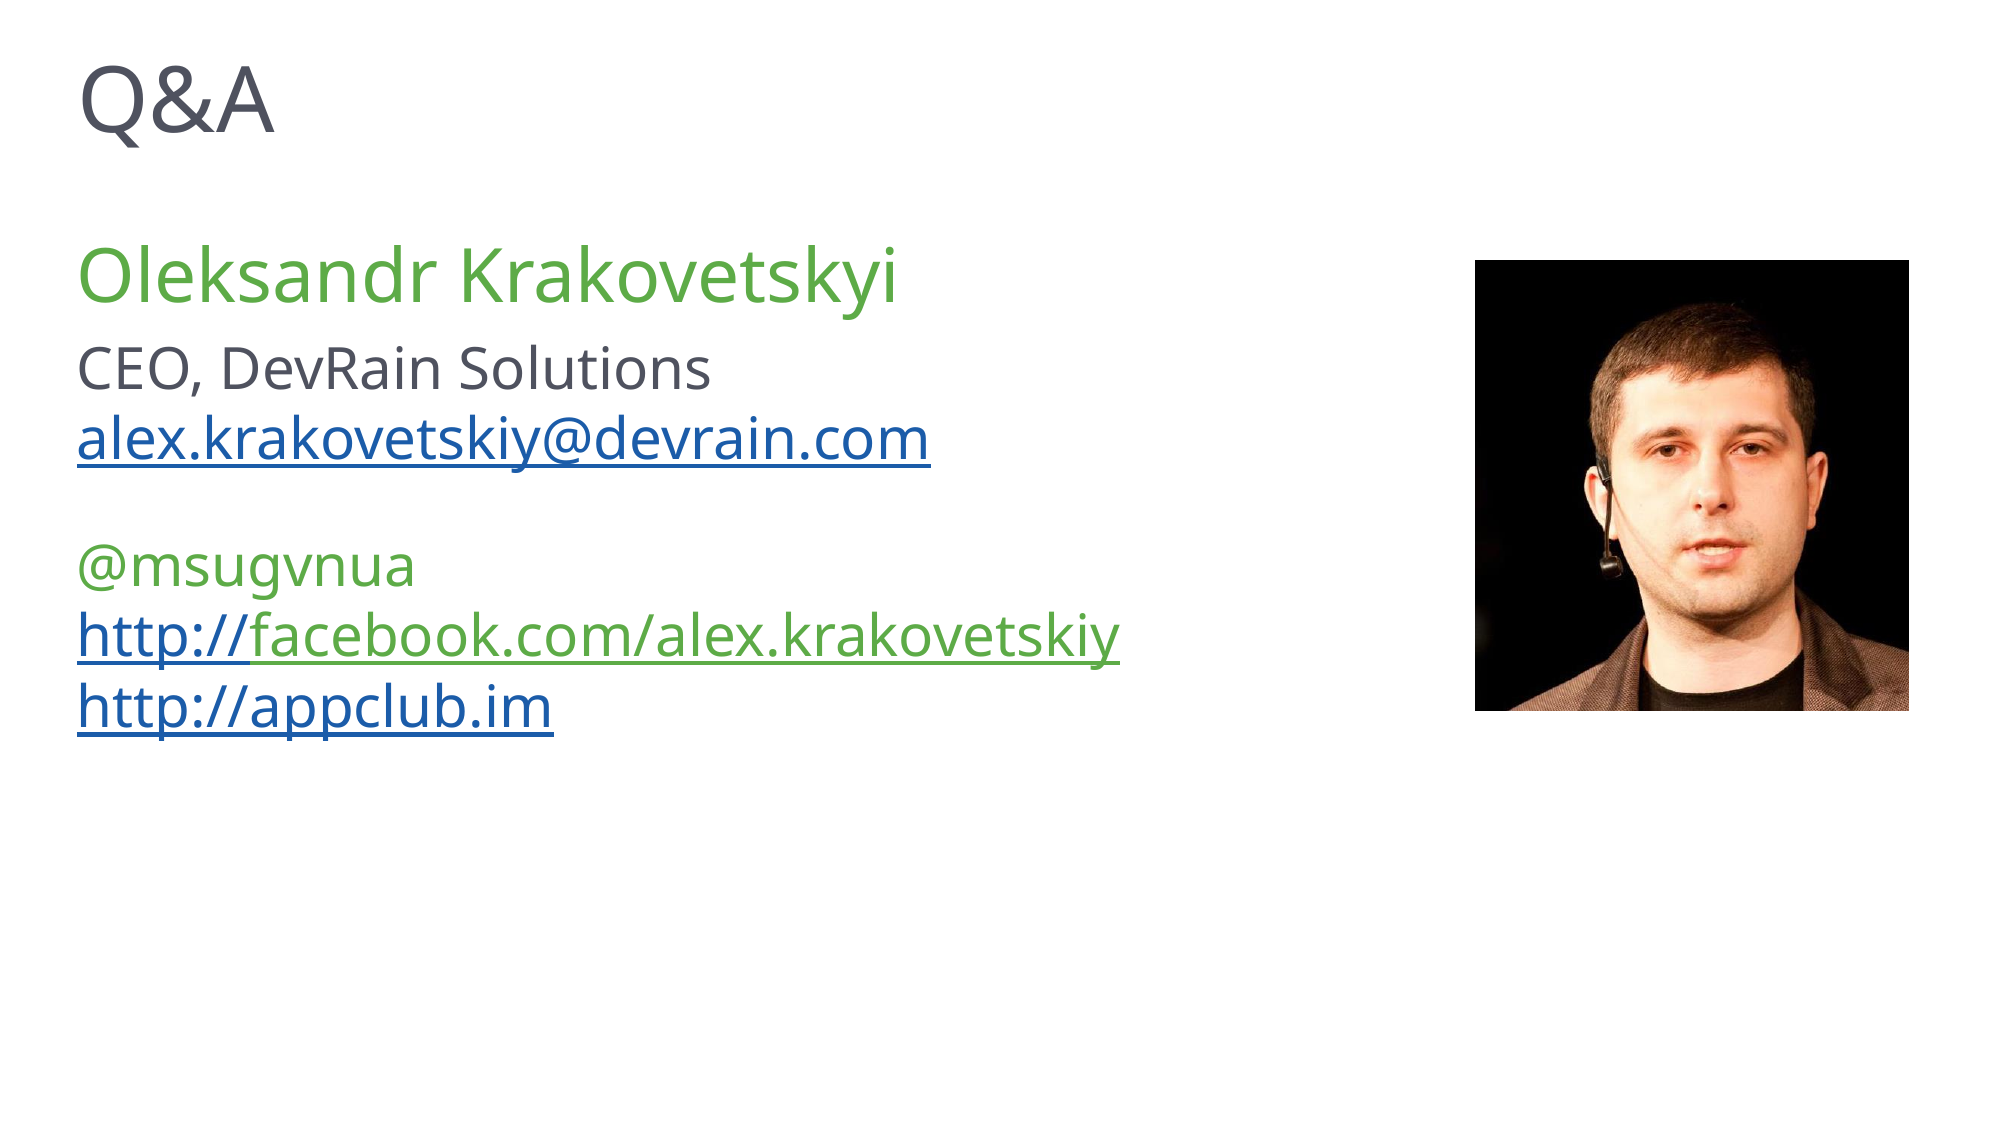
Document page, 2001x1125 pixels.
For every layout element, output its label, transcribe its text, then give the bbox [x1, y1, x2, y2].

title Q&A [62, 46, 1892, 173]
picture [1475, 260, 1909, 711]
list Oleksandr Krakovetskyi CEO, DevRain Solutions alex.krakovetskiy@devrain.com @msugvnua http://facebook.com/alex.krakovetskiy http://appclub.im [62, 230, 1892, 542]
